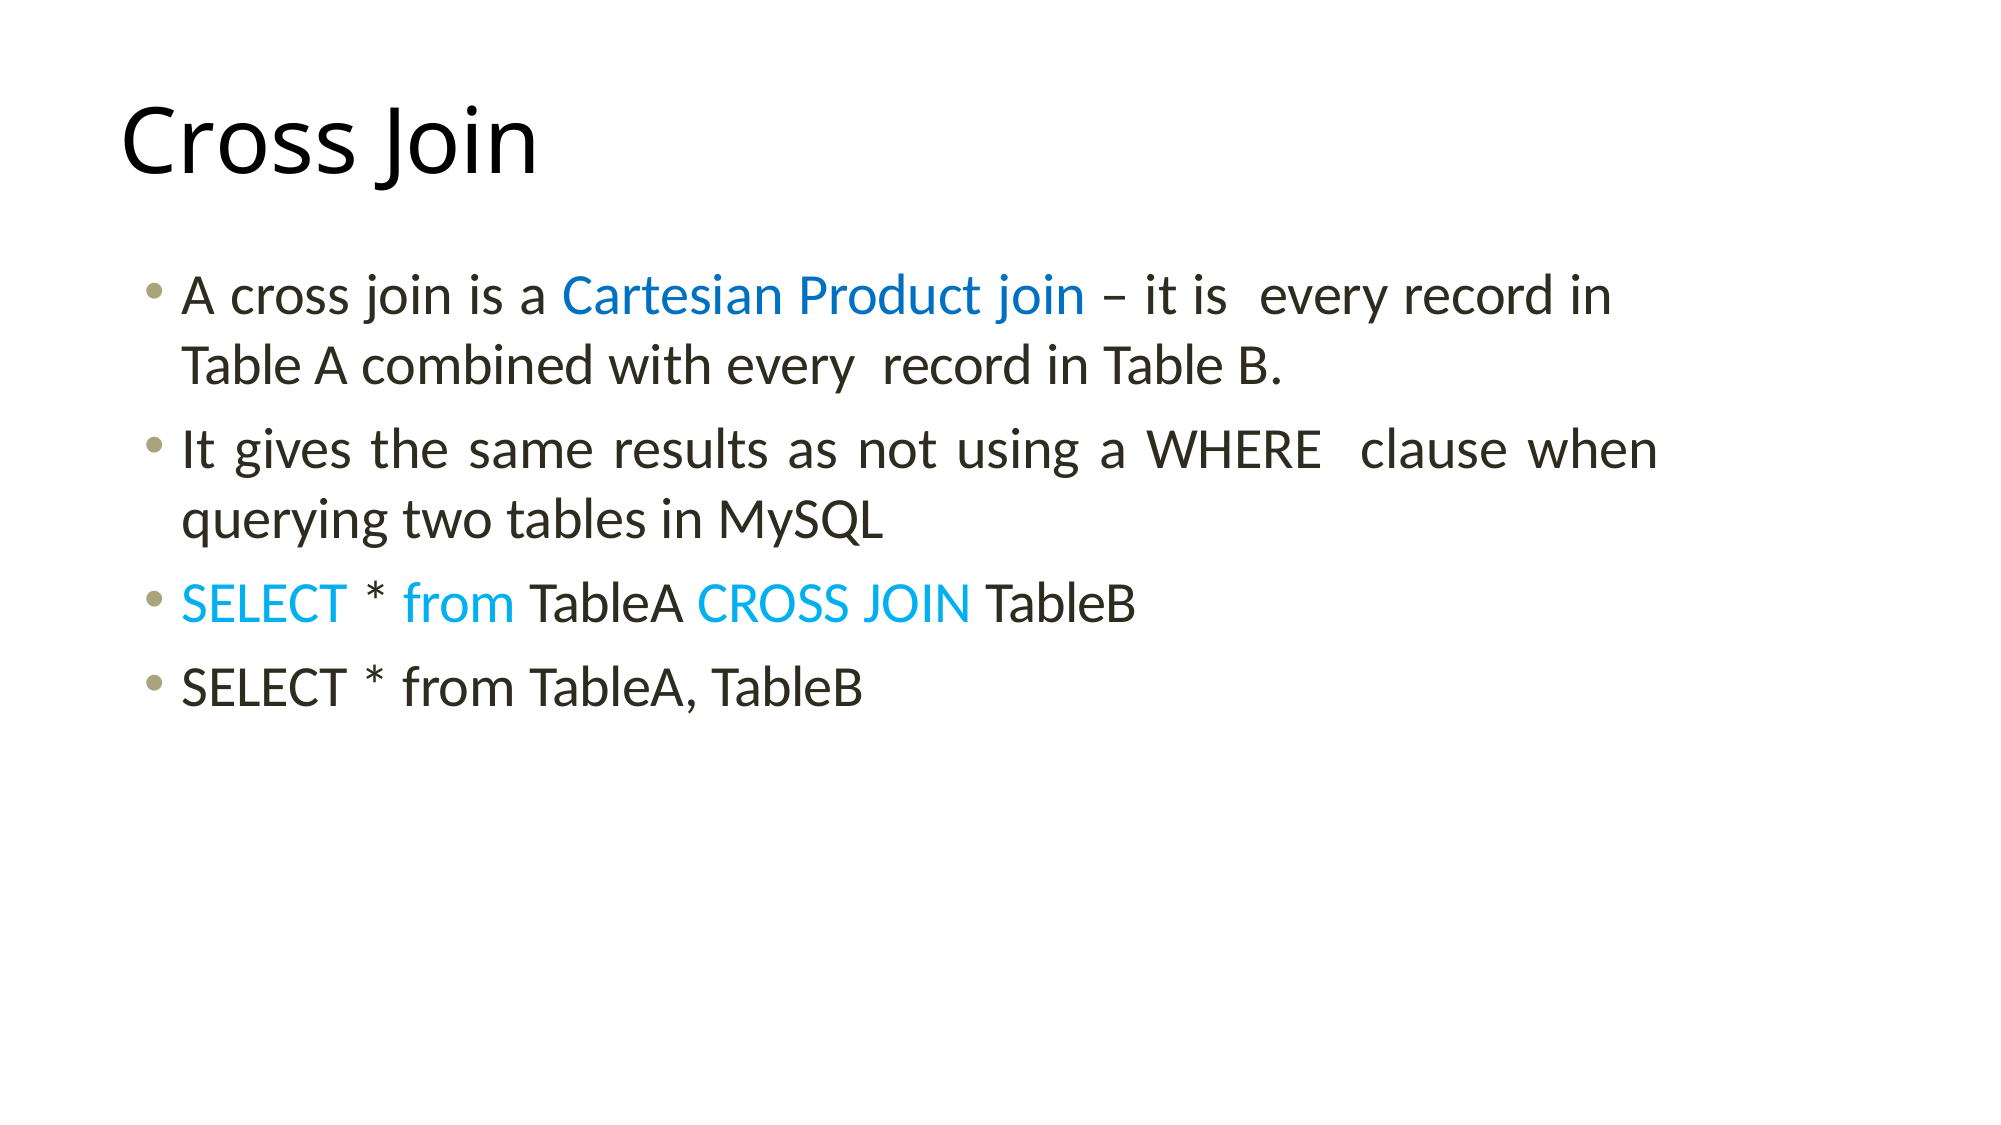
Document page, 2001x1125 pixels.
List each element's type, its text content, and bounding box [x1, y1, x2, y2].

text_box A cross join is a Cartesian Product join – it is every record in Table A combined with every record in Table B. It gives the same results as not using a WHERE clause when querying two tables in MySQL SELECT * from TableA CROSS JOIN TableB SELECT * from TableA, TableB [142, 253, 1661, 718]
title Cross Join [117, 41, 640, 232]
